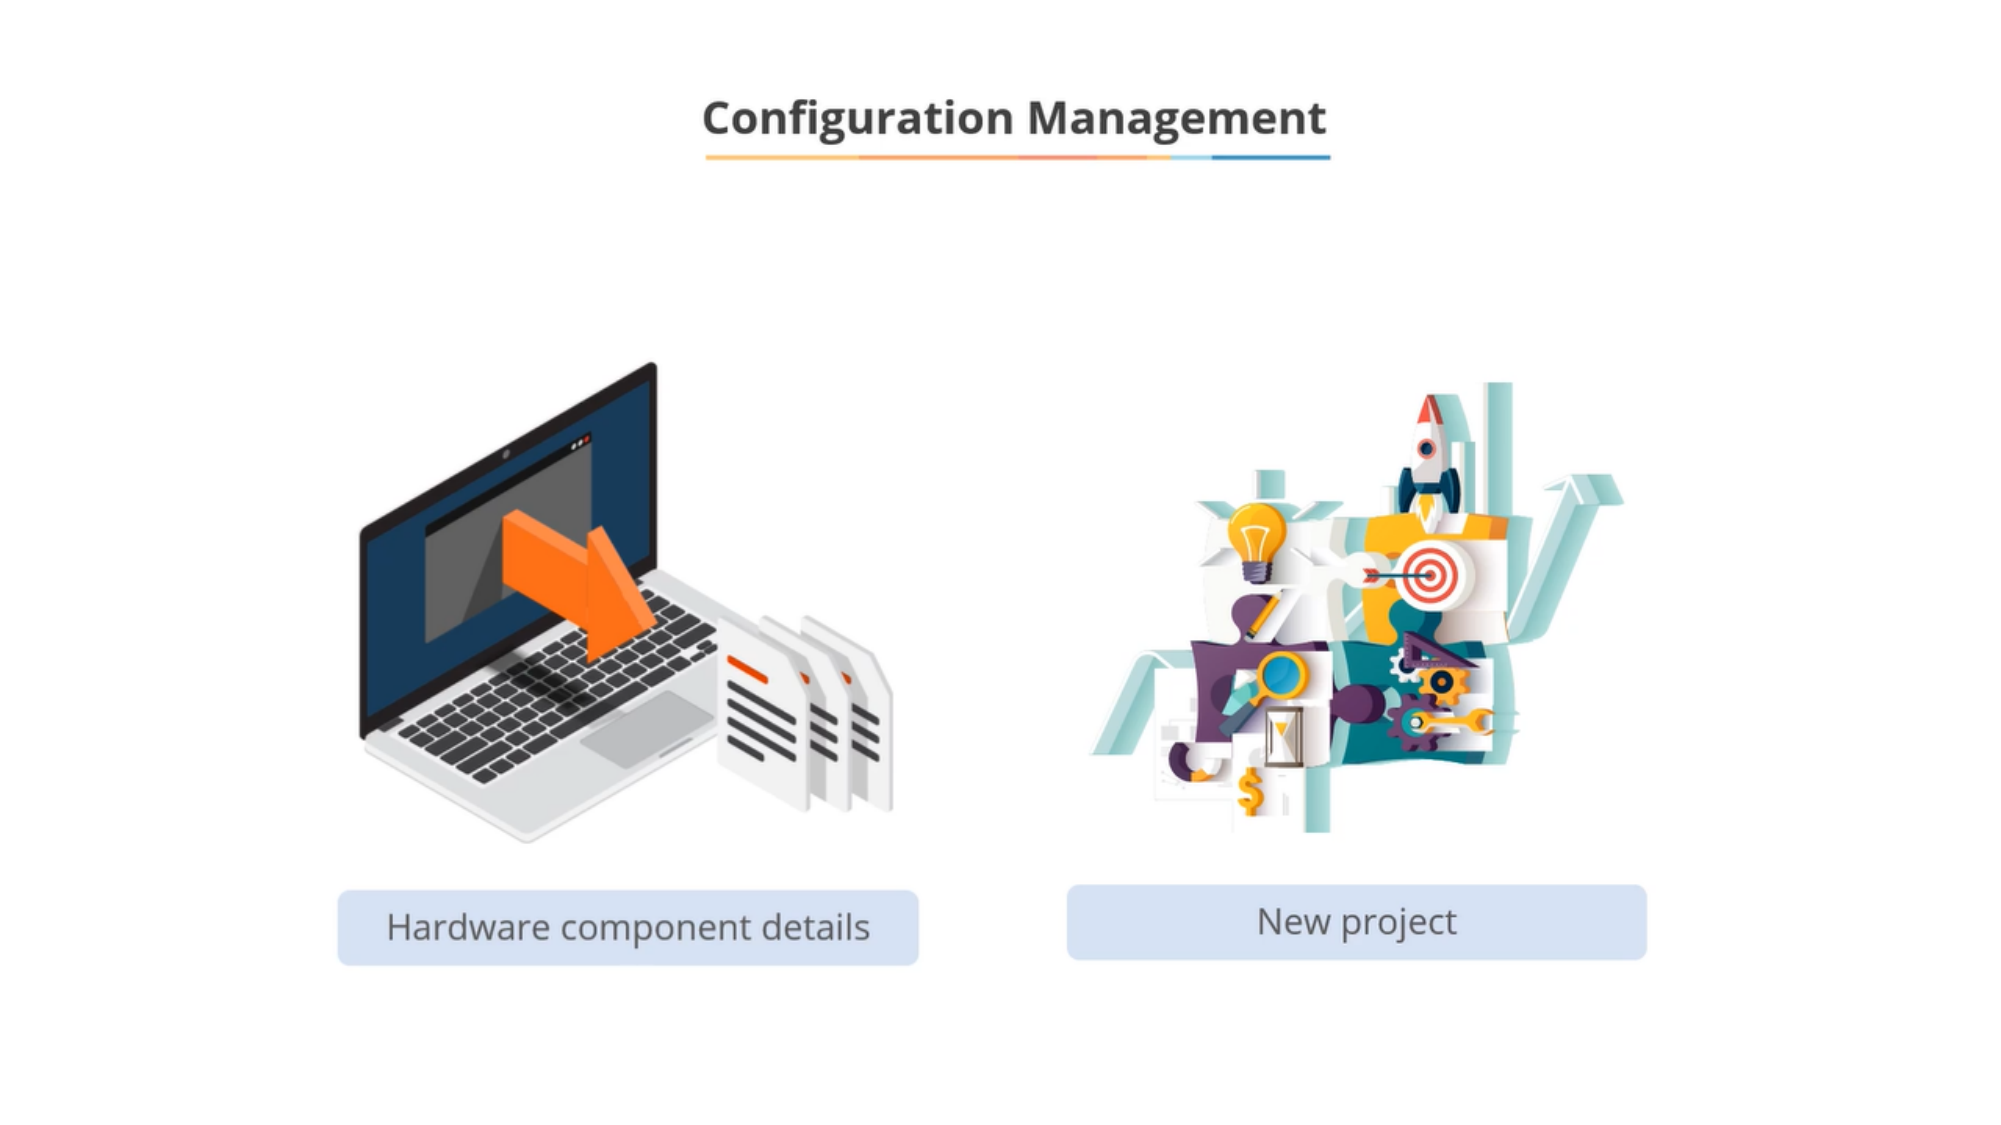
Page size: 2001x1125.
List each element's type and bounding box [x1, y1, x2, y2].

picture [260, 59, 1740, 1066]
